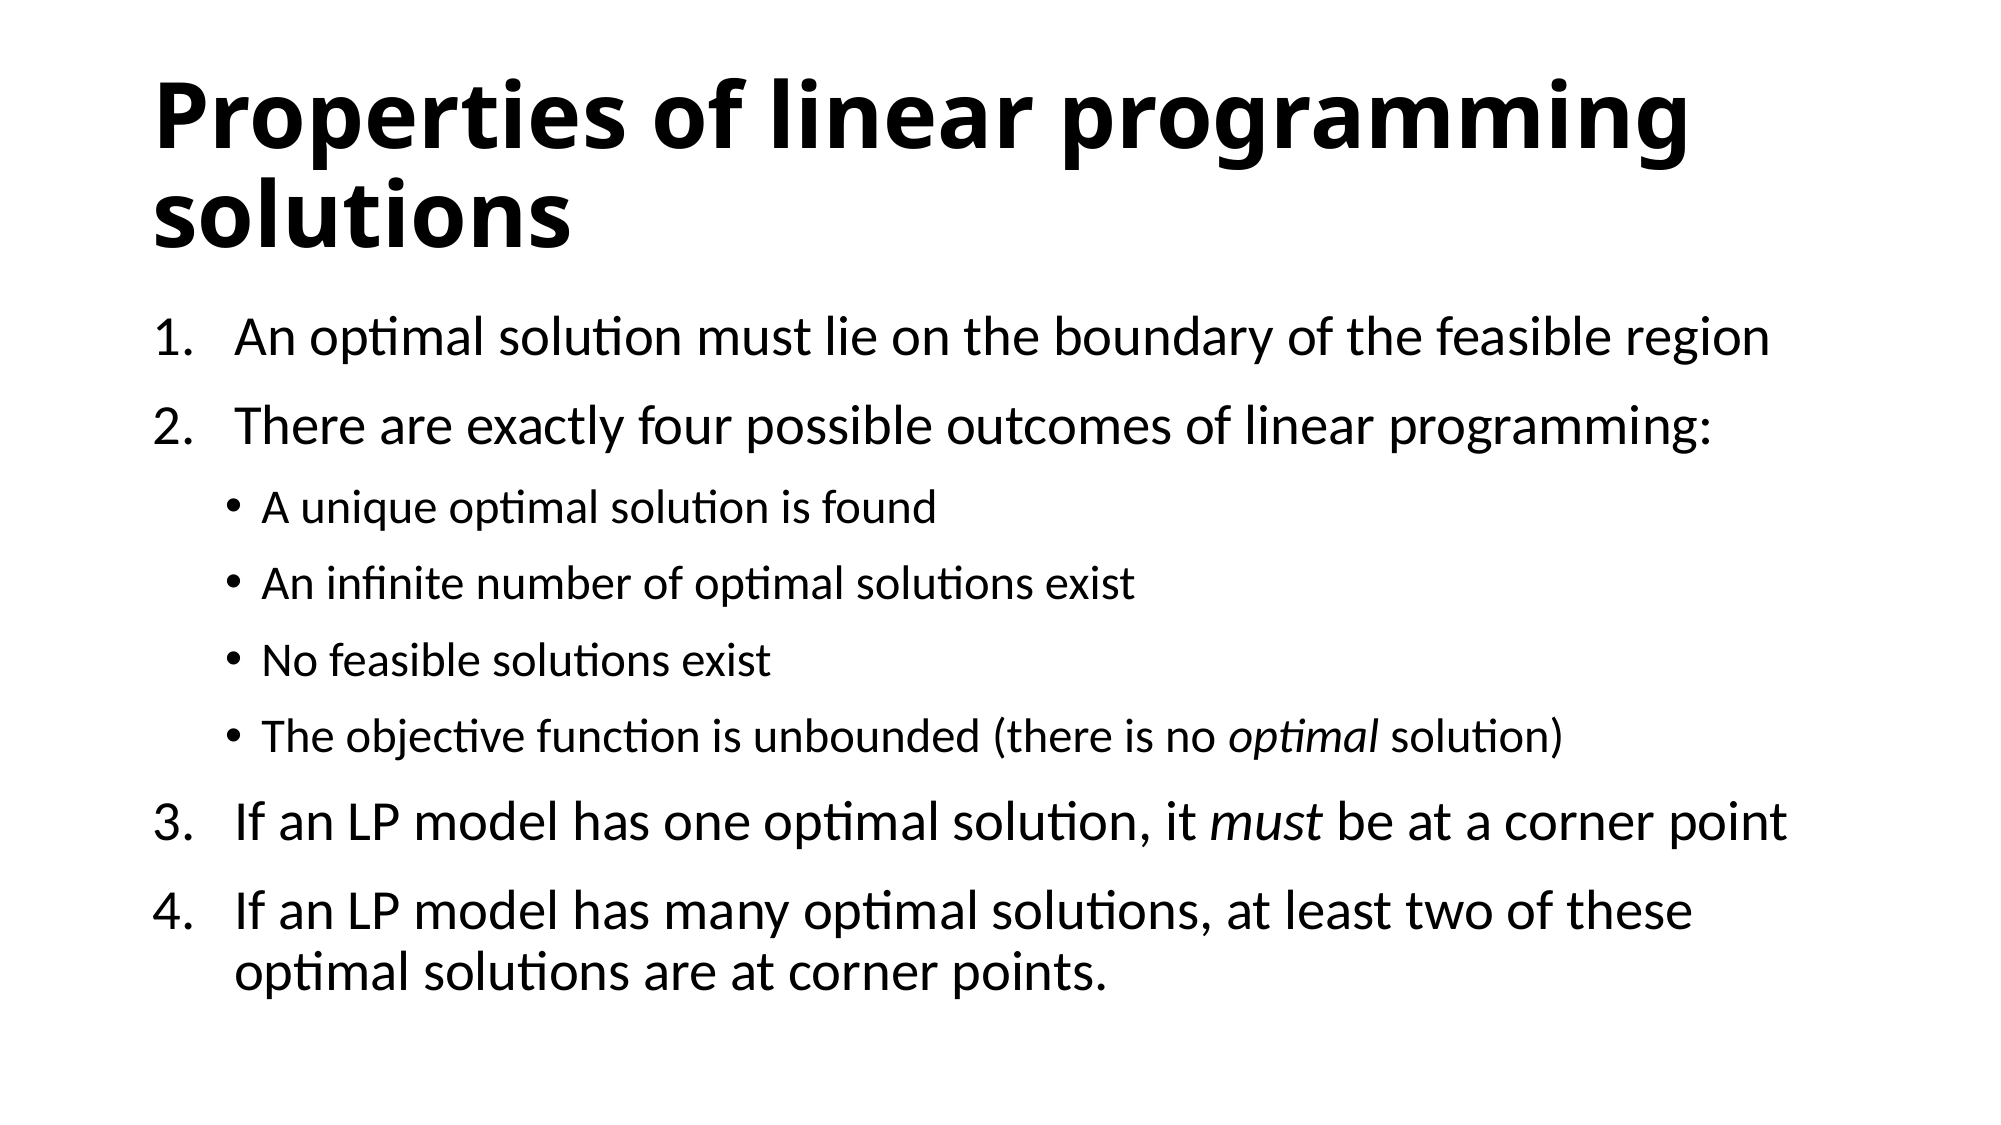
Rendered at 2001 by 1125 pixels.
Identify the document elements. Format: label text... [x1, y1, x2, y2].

title Properties of linear programming solutions [137, 59, 1863, 278]
list An optimal solution must lie on the boundary of the feasible region There are exactly four possible outcomes of linear programming: A unique optimal solution is found An infinite number of optimal solutions exist No feasible solutions exist The objective function is unbounded (there is no optimal solution) If an LP model has one optimal solution, it must be at a corner point If an LP model has many optimal solutions, at least two of these optimal solutions are at corner points. [137, 299, 1863, 1014]
